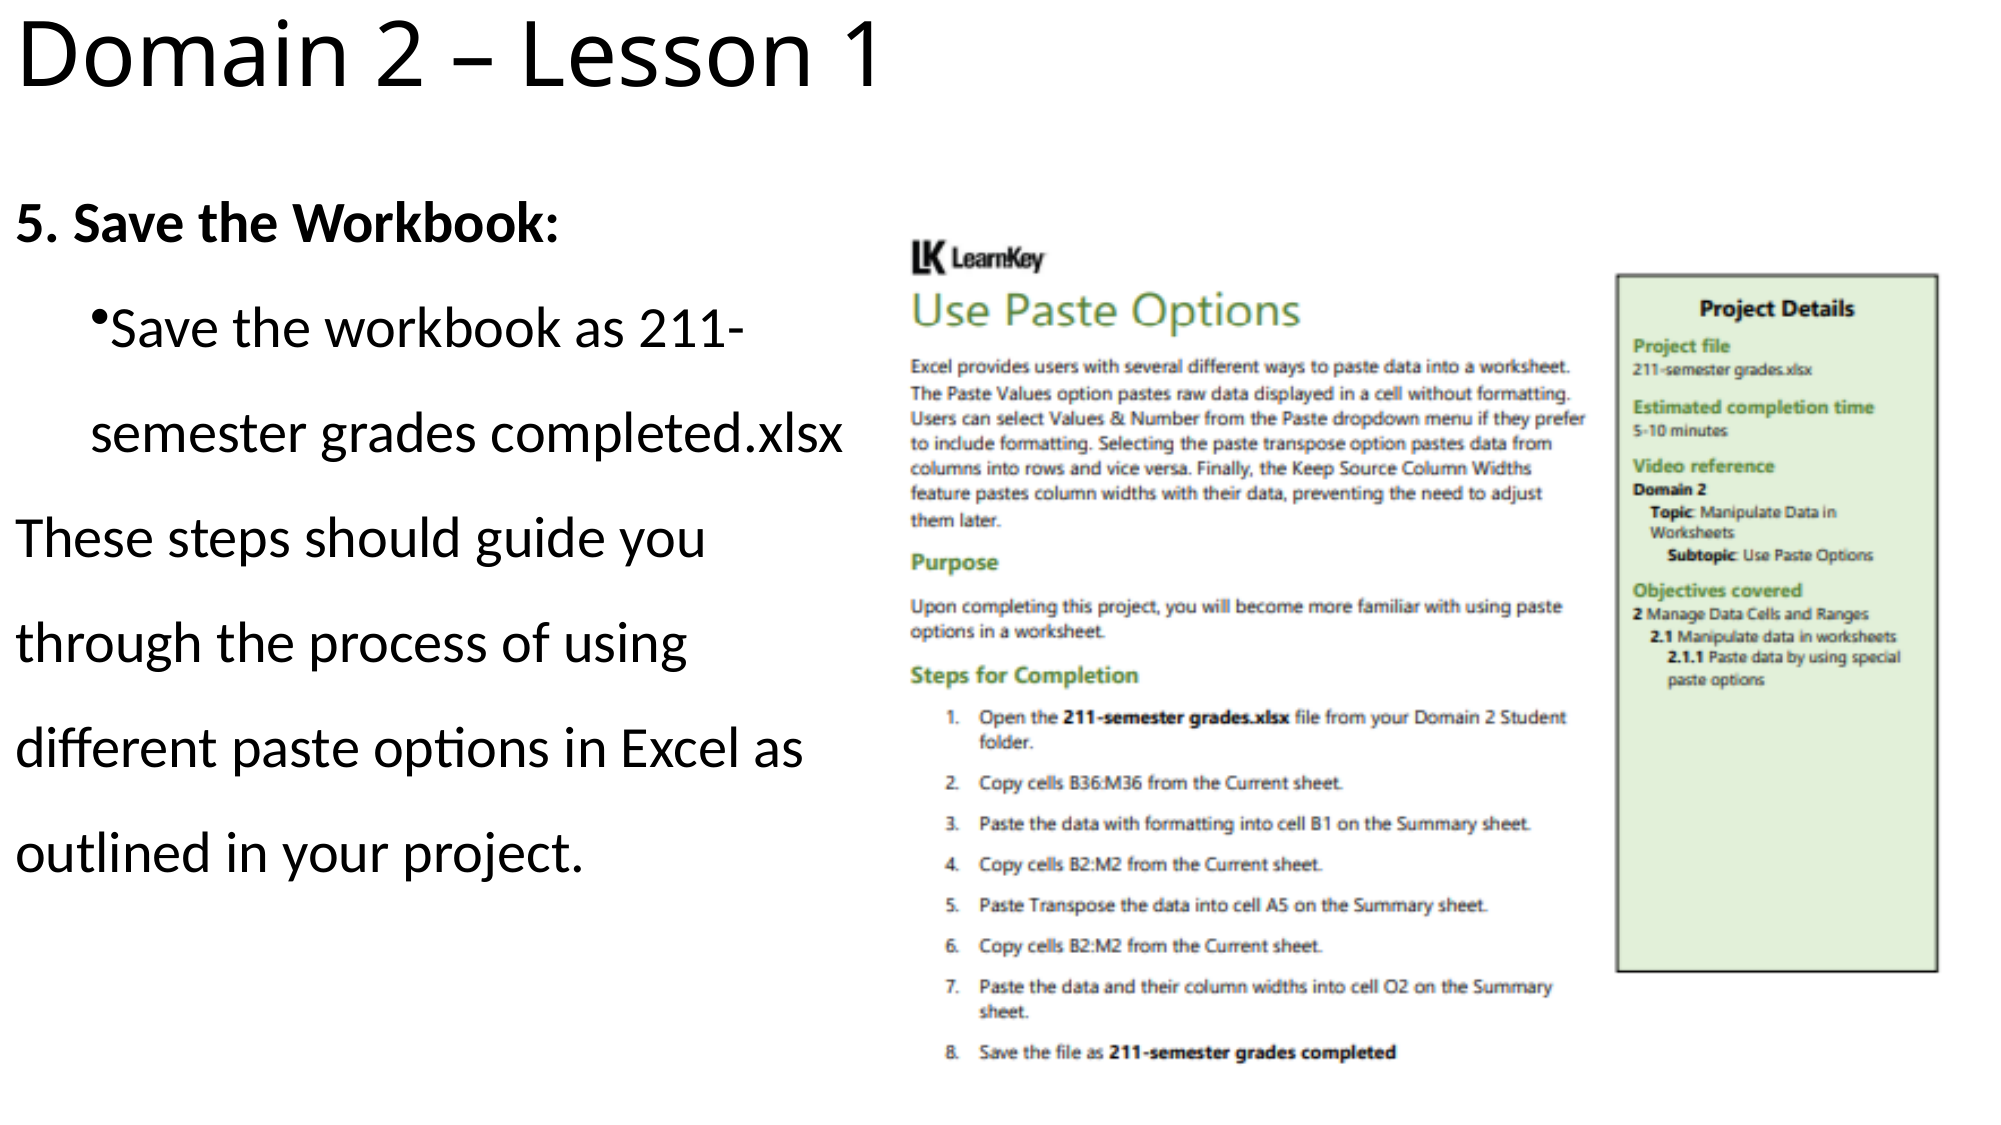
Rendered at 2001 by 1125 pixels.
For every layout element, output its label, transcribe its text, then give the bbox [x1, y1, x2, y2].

title Domain 2 – Lesson 1 [0, 0, 1725, 114]
picture [875, 215, 1980, 1125]
text_box Save the Workbook: Save the workbook as 211-semester grades completed.xlsx These steps should guide you through the process of using different paste options in Excel as outlined in your project. [0, 141, 876, 892]
